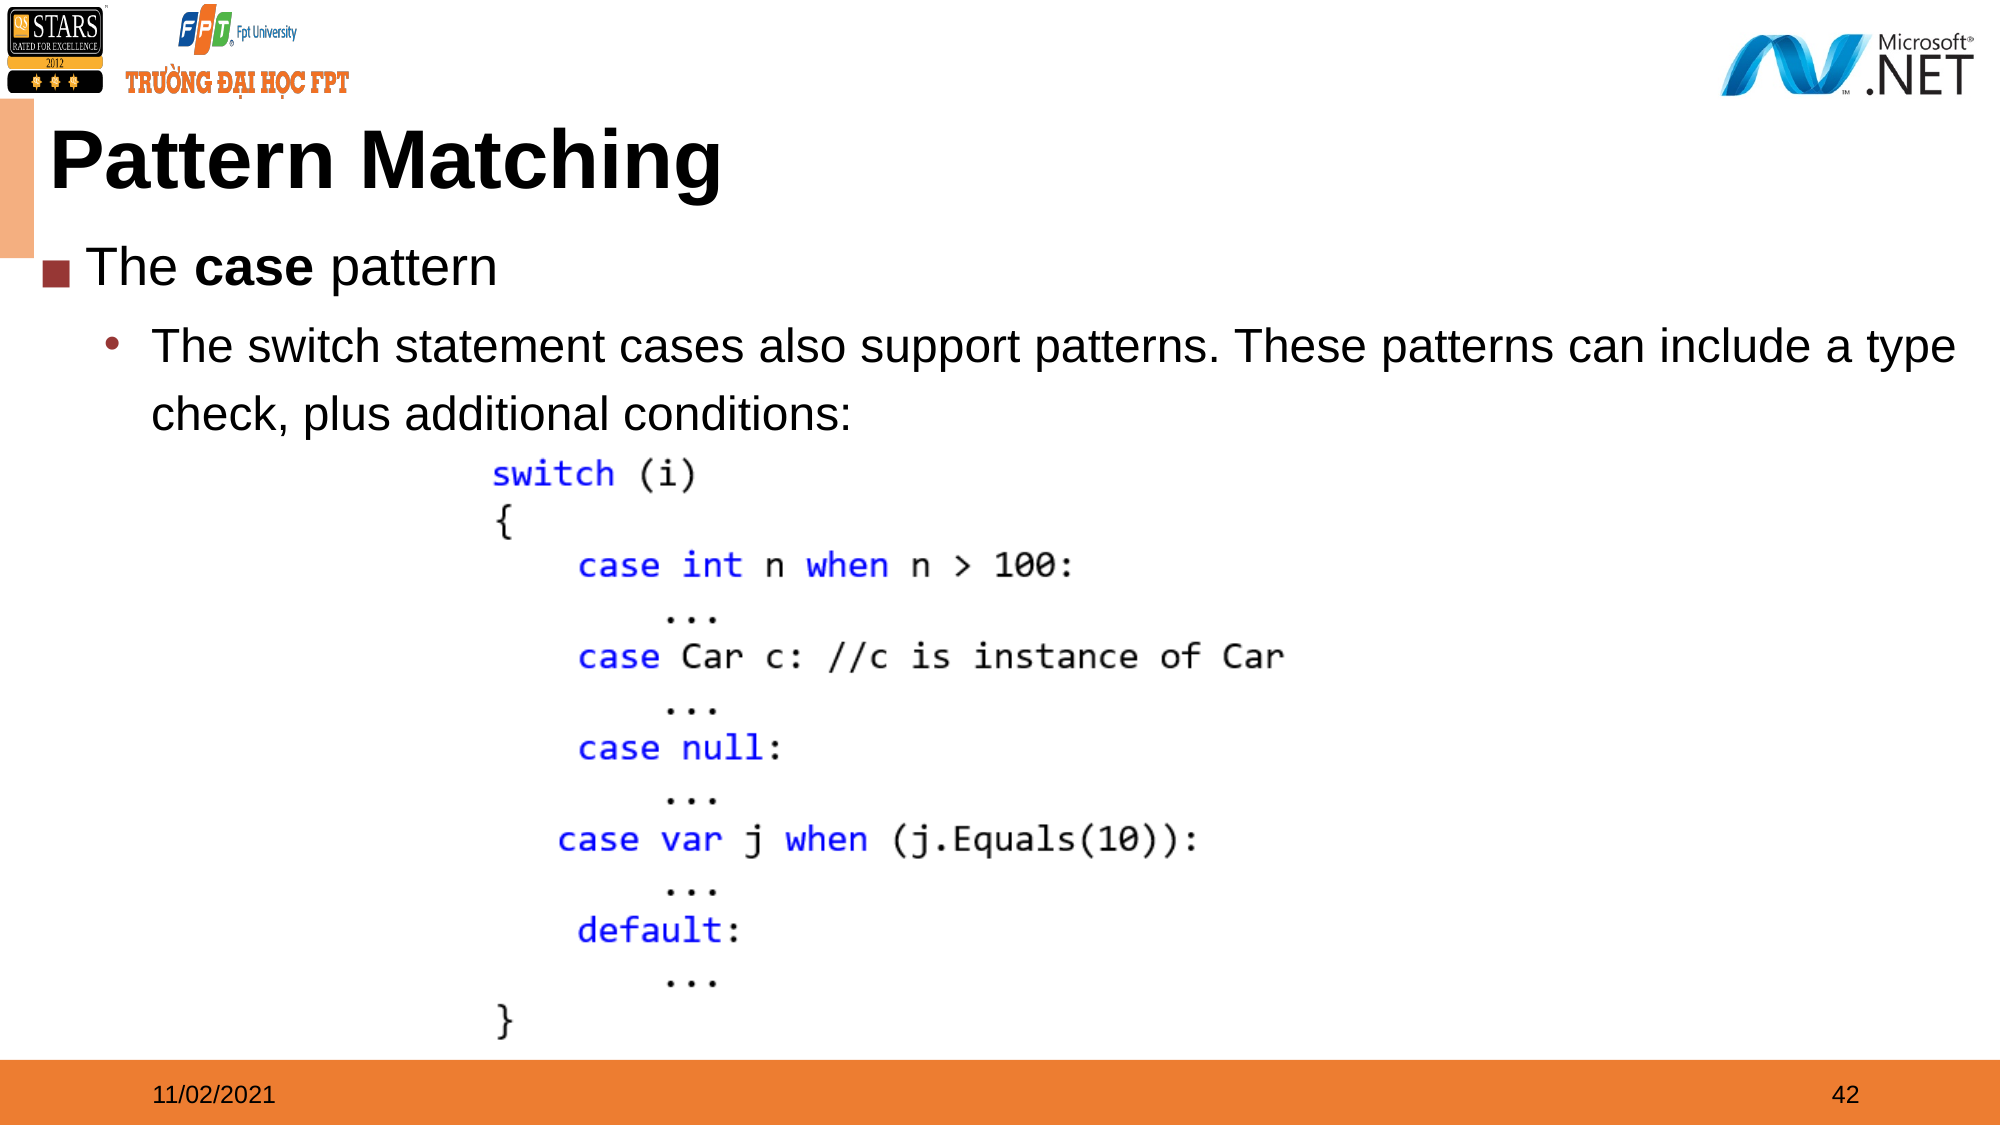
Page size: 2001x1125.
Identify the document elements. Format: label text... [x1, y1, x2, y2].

picture [7, 4, 349, 99]
slide_number 42 [1424, 1063, 1875, 1123]
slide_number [137, 1063, 588, 1123]
text_box The case pattern The switch statement cases also support patterns. These patterns can include a type check, plus additional conditions: [22, 210, 1976, 448]
picture [1685, 0, 2001, 129]
picture [480, 443, 1303, 1043]
title Pattern Matching [34, 122, 1966, 202]
